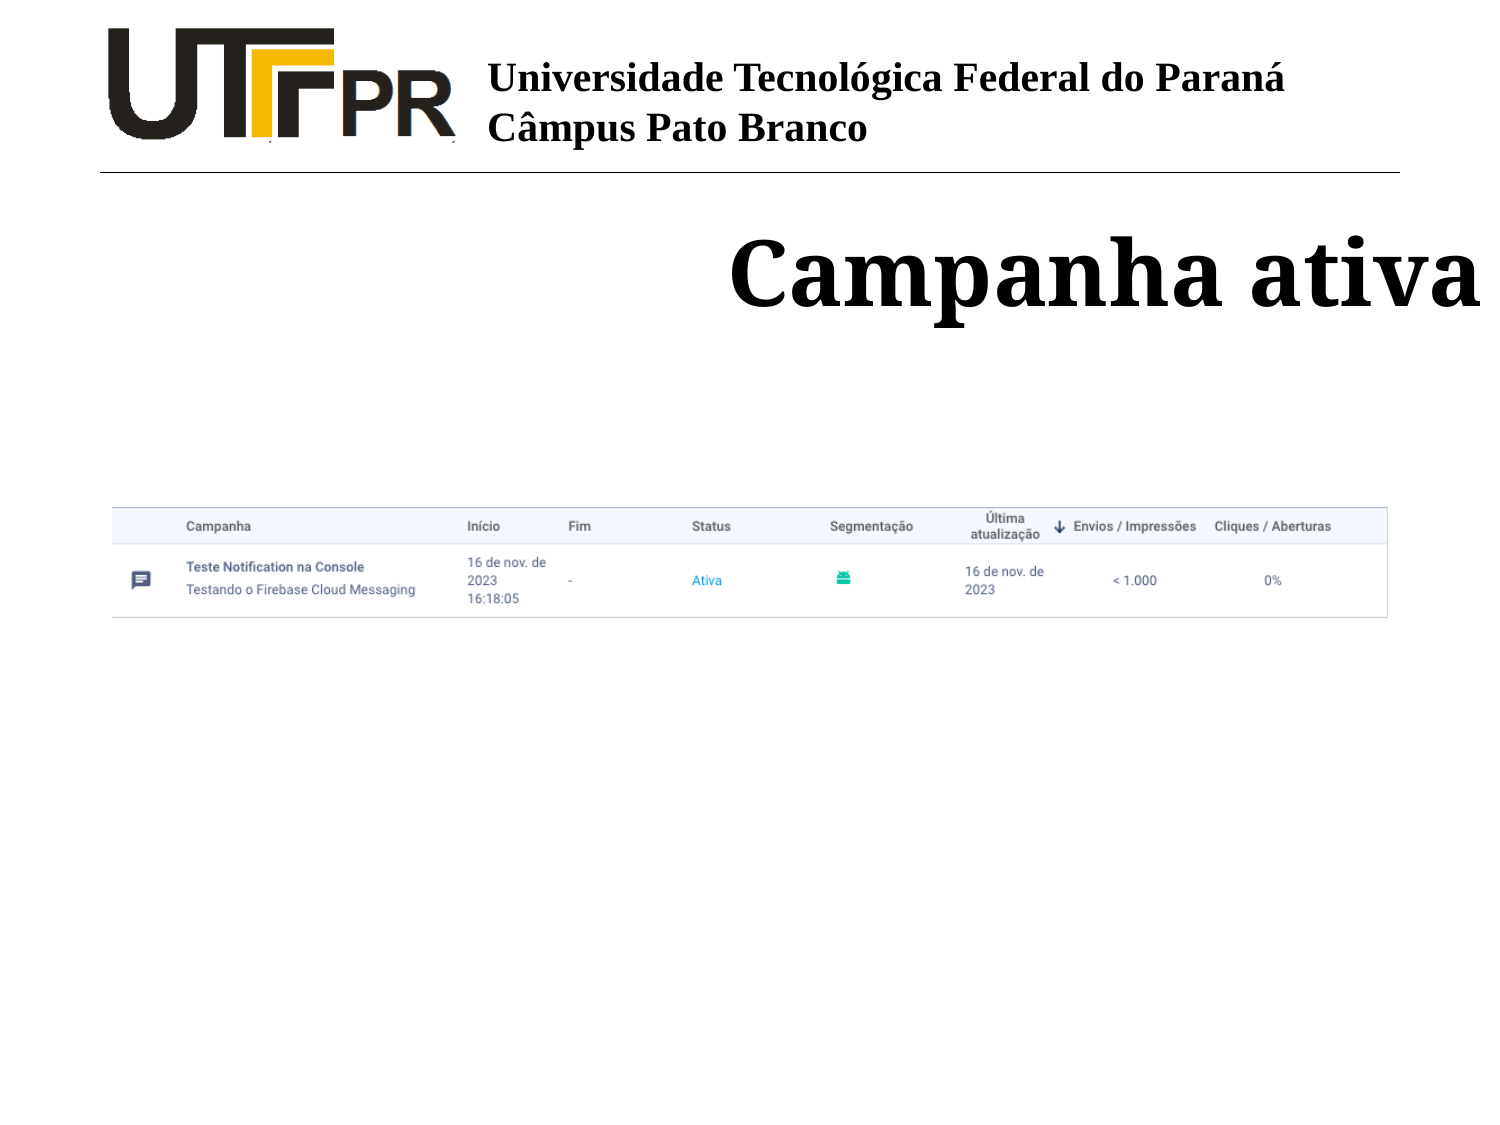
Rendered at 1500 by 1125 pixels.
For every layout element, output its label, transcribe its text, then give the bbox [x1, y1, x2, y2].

title Campanha ativa [289, 130, 1500, 427]
picture [106, 26, 461, 143]
picture [112, 506, 1388, 619]
